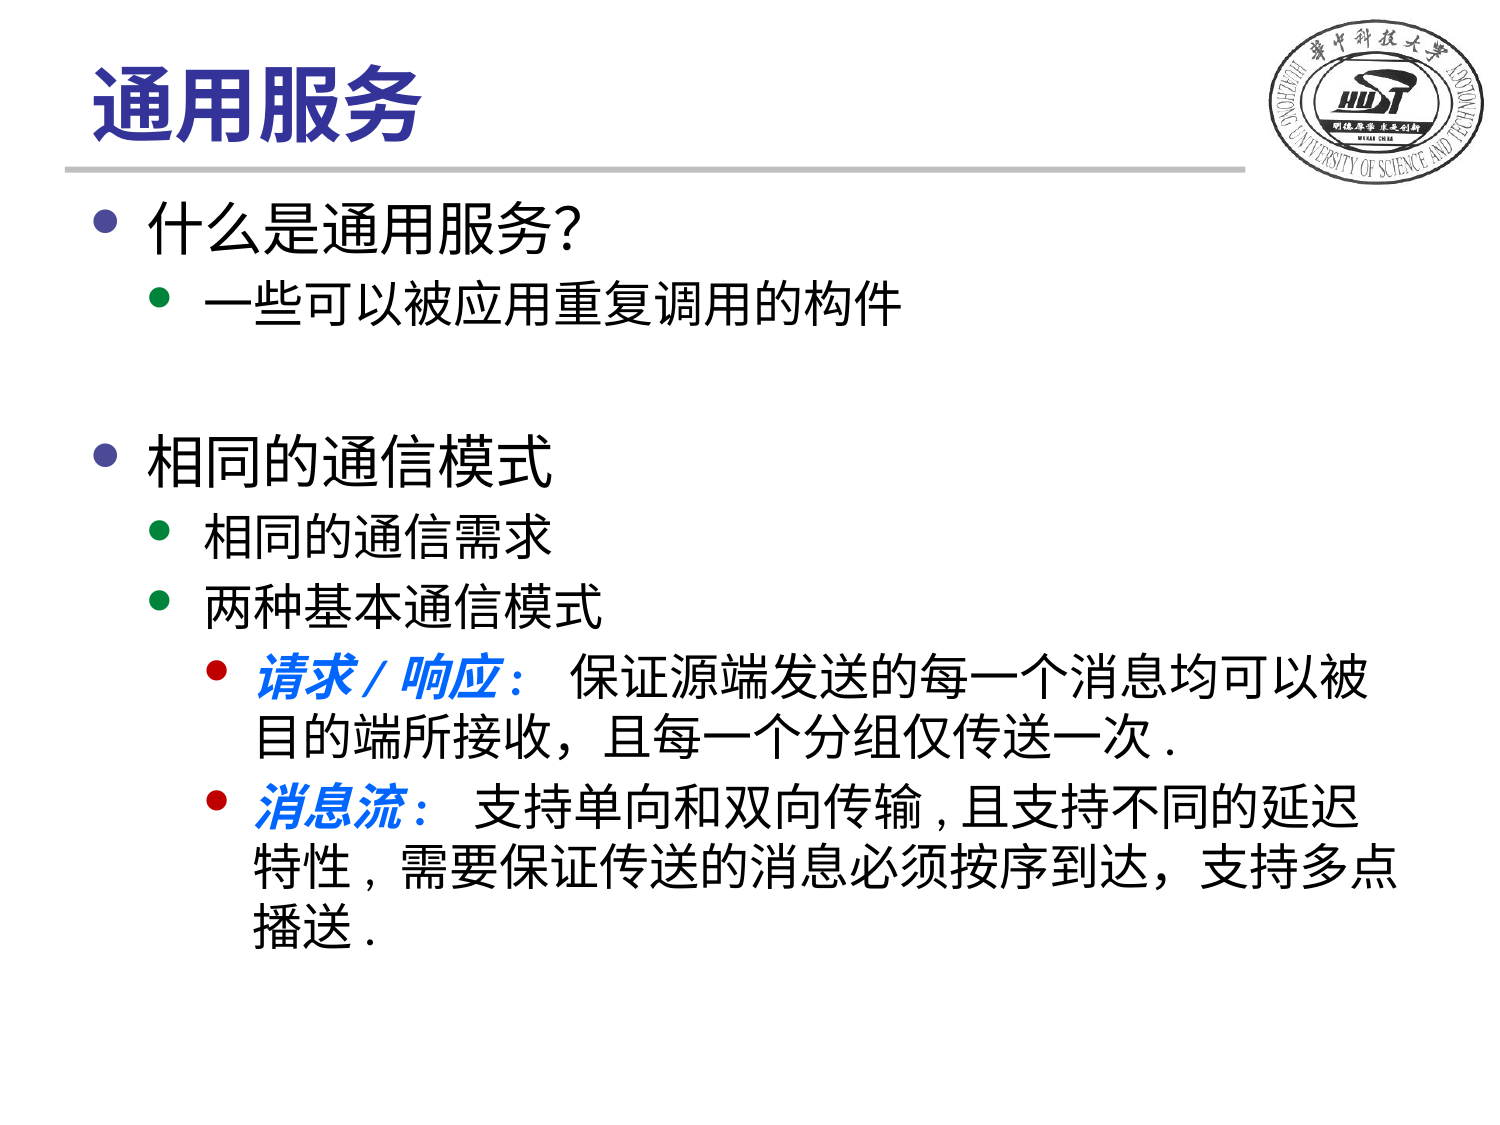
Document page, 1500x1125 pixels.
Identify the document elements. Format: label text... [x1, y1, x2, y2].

picture [1257, 18, 1489, 185]
title 通用服务 [76, 42, 1315, 160]
list 什么是通用服务？ 一些可以被应用重复调用的构件 相同的通信模式 相同的通信需求 两种基本通信模式 请求/响应: 保证源端发送的每一个消息均可以被目的端所接收，且每一个分组仅传送一次. 消息流: 支持单向和双向传输,且支持不同的延迟特性, 需要保证传送的消息必须按序到达，支持多点播送. [75, 184, 1425, 1047]
